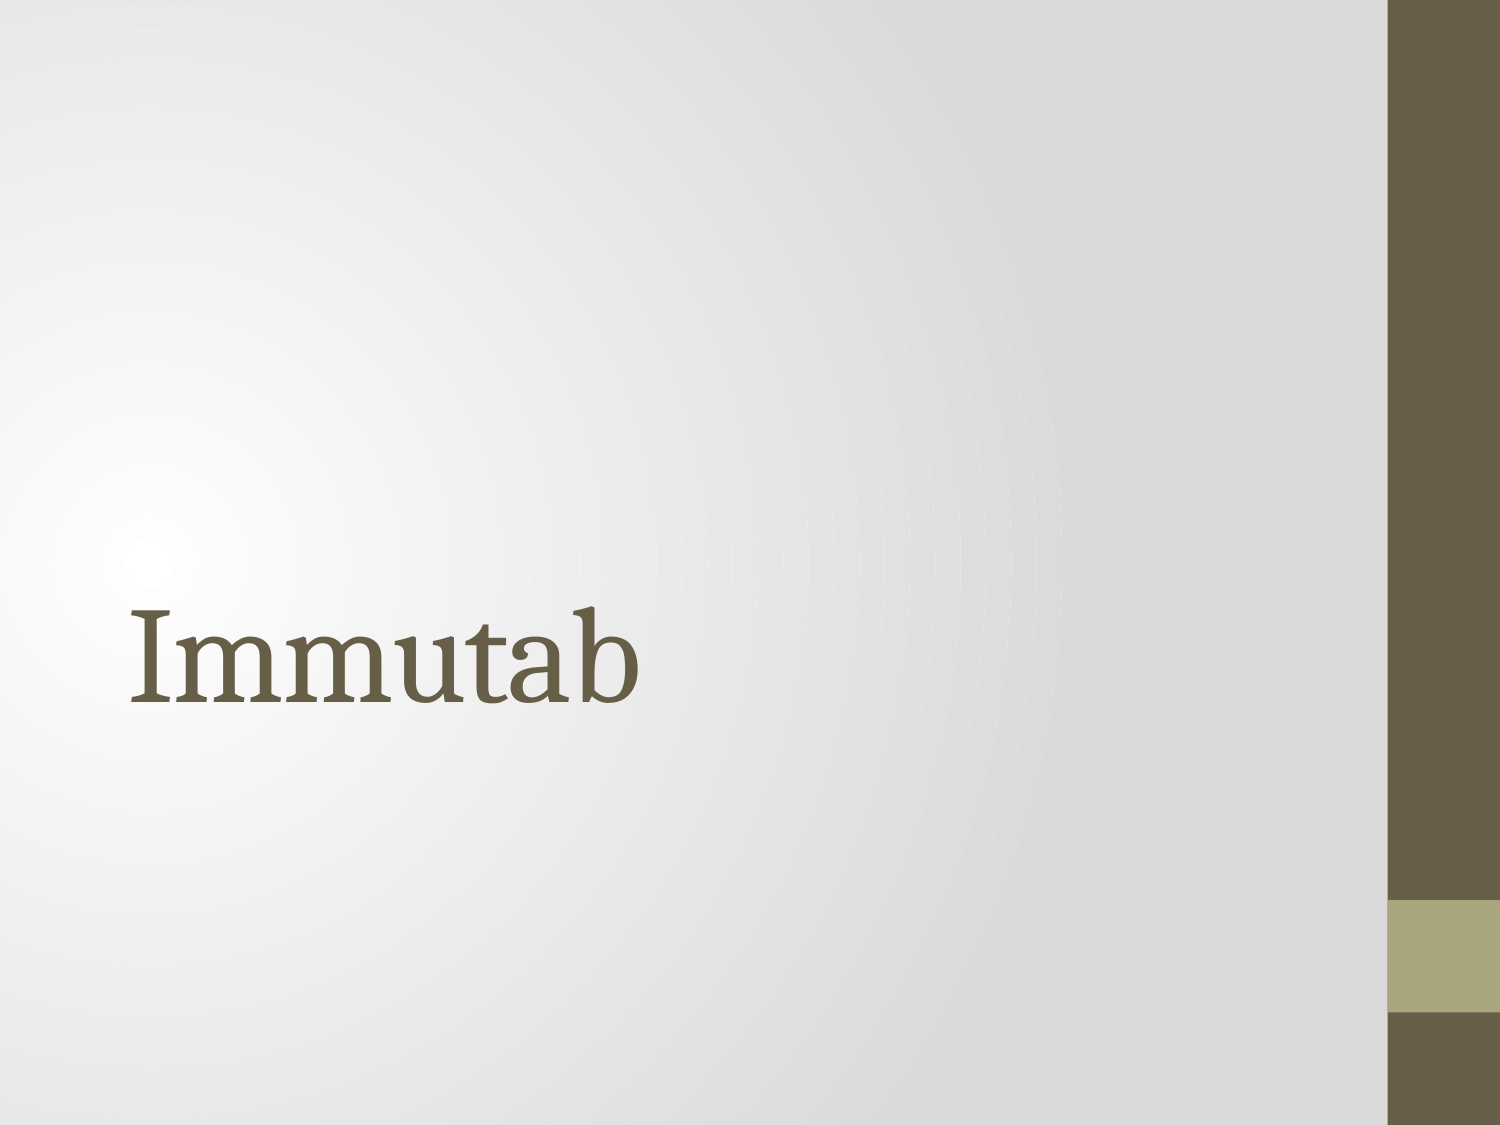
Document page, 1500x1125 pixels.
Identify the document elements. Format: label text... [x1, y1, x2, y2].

title Immutab [112, 312, 1350, 738]
